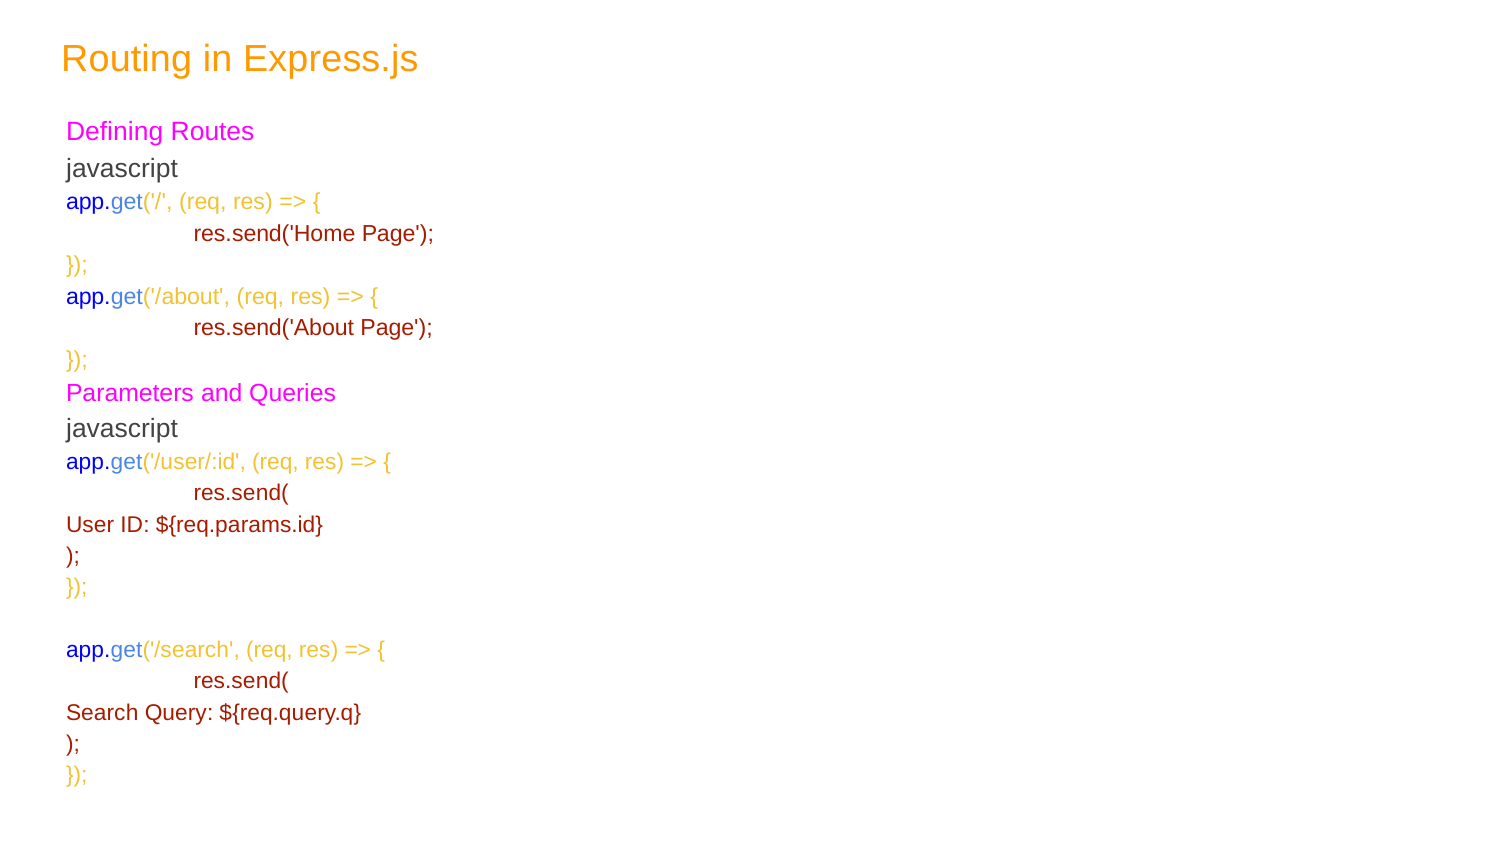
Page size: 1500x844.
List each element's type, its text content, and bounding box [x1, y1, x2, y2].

title Routing in Express.js [40, 12, 1439, 95]
list Defining Routes javascript app.get('/', (req, res) => { res.send('Home Page'); }); app.get('/about', (req, res) => { res.send('About Page'); }); Parameters and Queries javascript app.get('/user/:id', (req, res) => { res.send( User ID: ${req.params.id} ); }); app.get('/search', (req, res) => { res.send( Search Query: ${req.query.q} ); }); [51, 94, 1449, 808]
